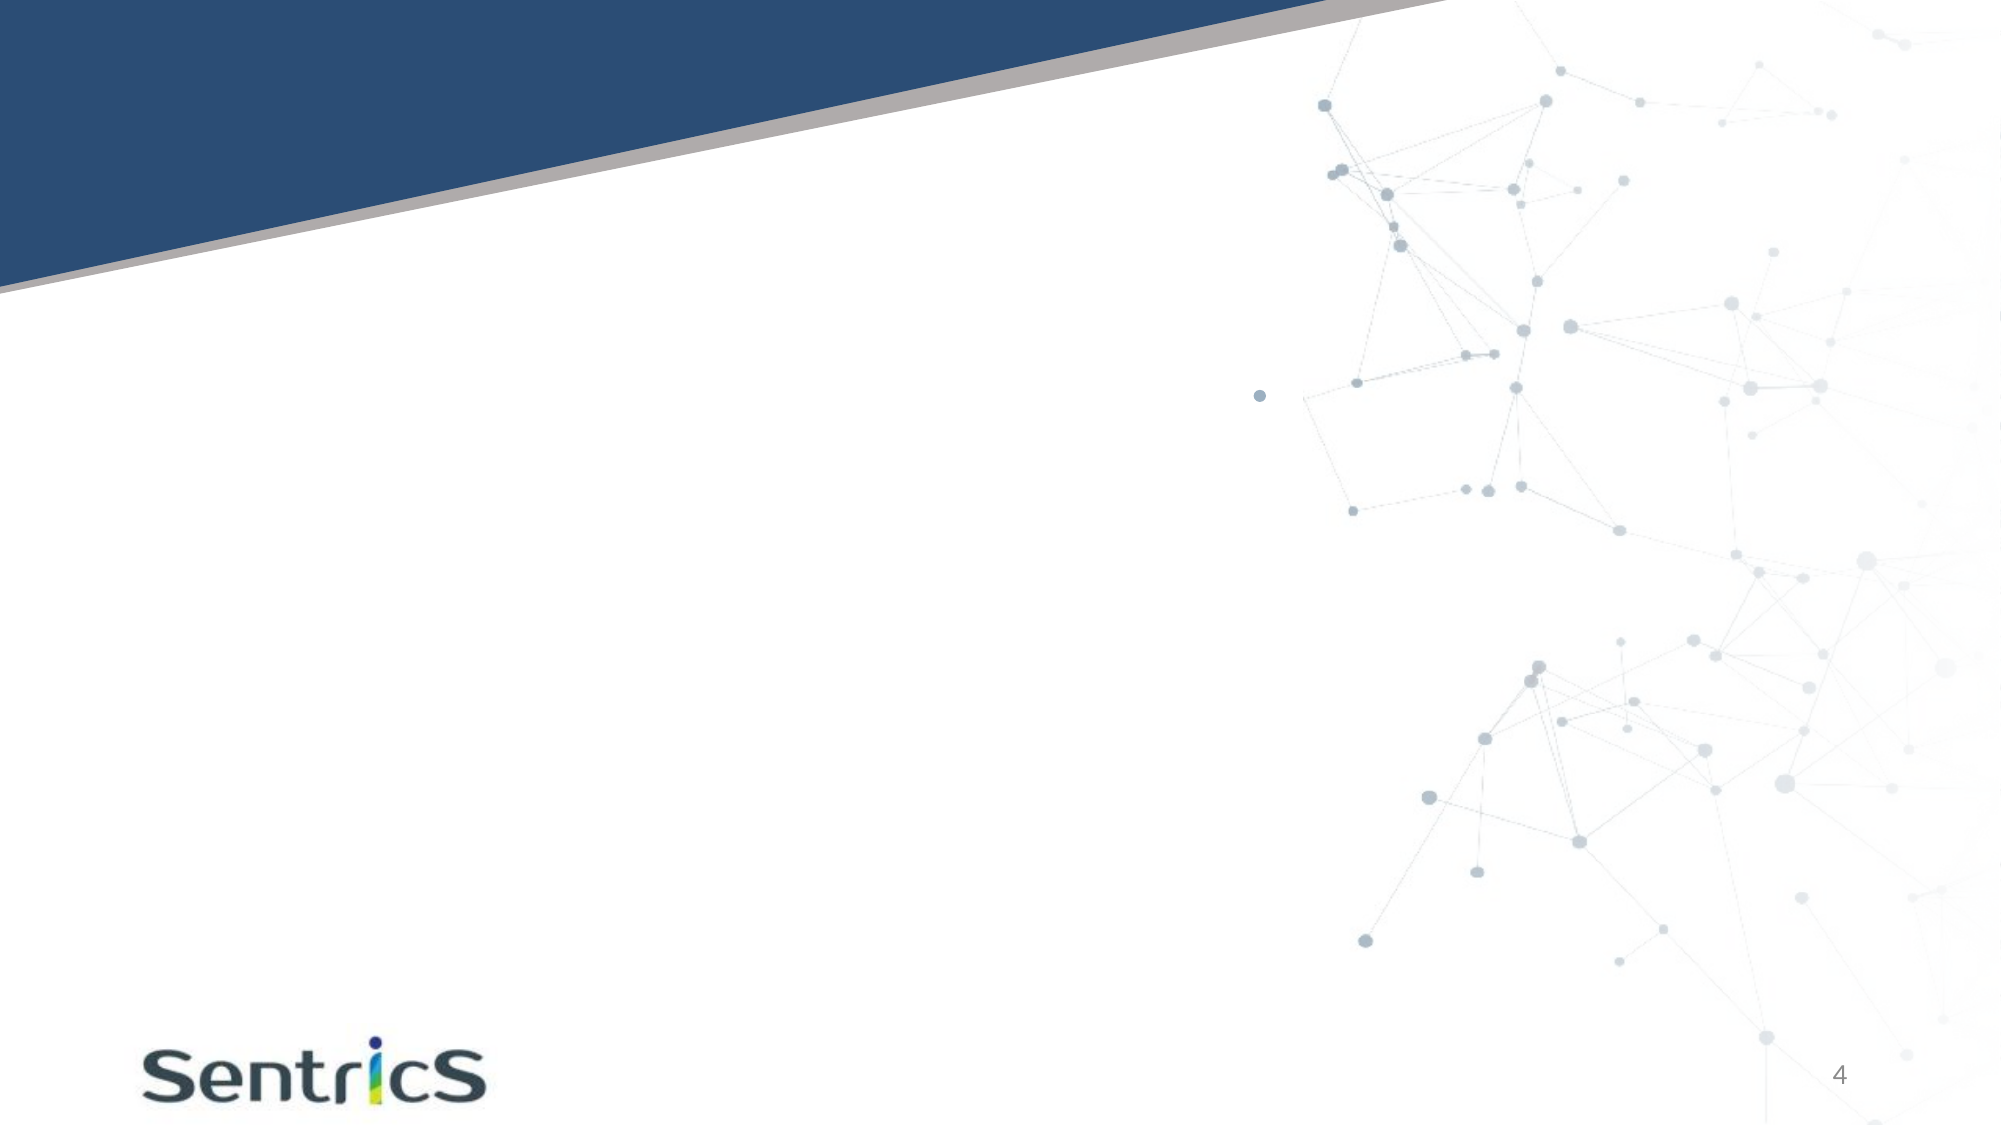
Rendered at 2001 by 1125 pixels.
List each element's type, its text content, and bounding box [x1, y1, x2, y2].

slide_number 4 [1412, 1042, 1863, 1103]
picture [122, 1023, 510, 1125]
